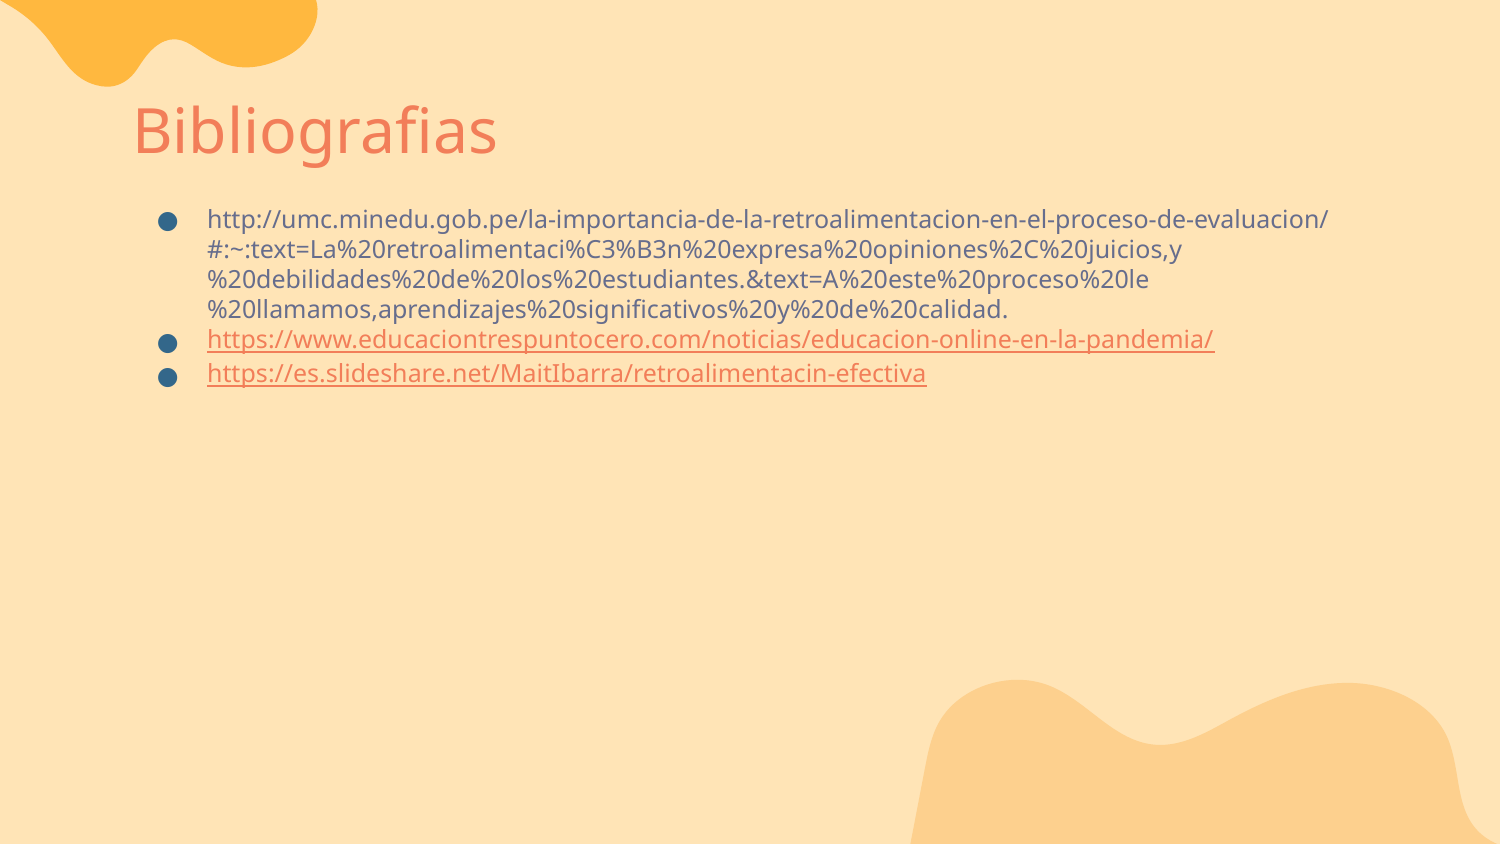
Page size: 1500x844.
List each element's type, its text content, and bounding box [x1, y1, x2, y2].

title Bibliografias [116, 75, 1383, 170]
list http://umc.minedu.gob.pe/la-importancia-de-la-retroalimentacion-en-el-proceso-de-evaluacion/#:~:text=La%20retroalimentaci%C3%B3n%20expresa%20opiniones%2C%20juicios,y%20debilidades%20de%20los%20estudiantes.&text=A%20este%20proceso%20le%20llamamos,aprendizajes%20significativos%20y%20de%20calidad. https://www.educaciontrespuntocero.com/noticias/educacion-online-en-la-pandemia/ https://es.slideshare.net/MaitIbarra/retroalimentacin-efectiva [116, 189, 1383, 750]
